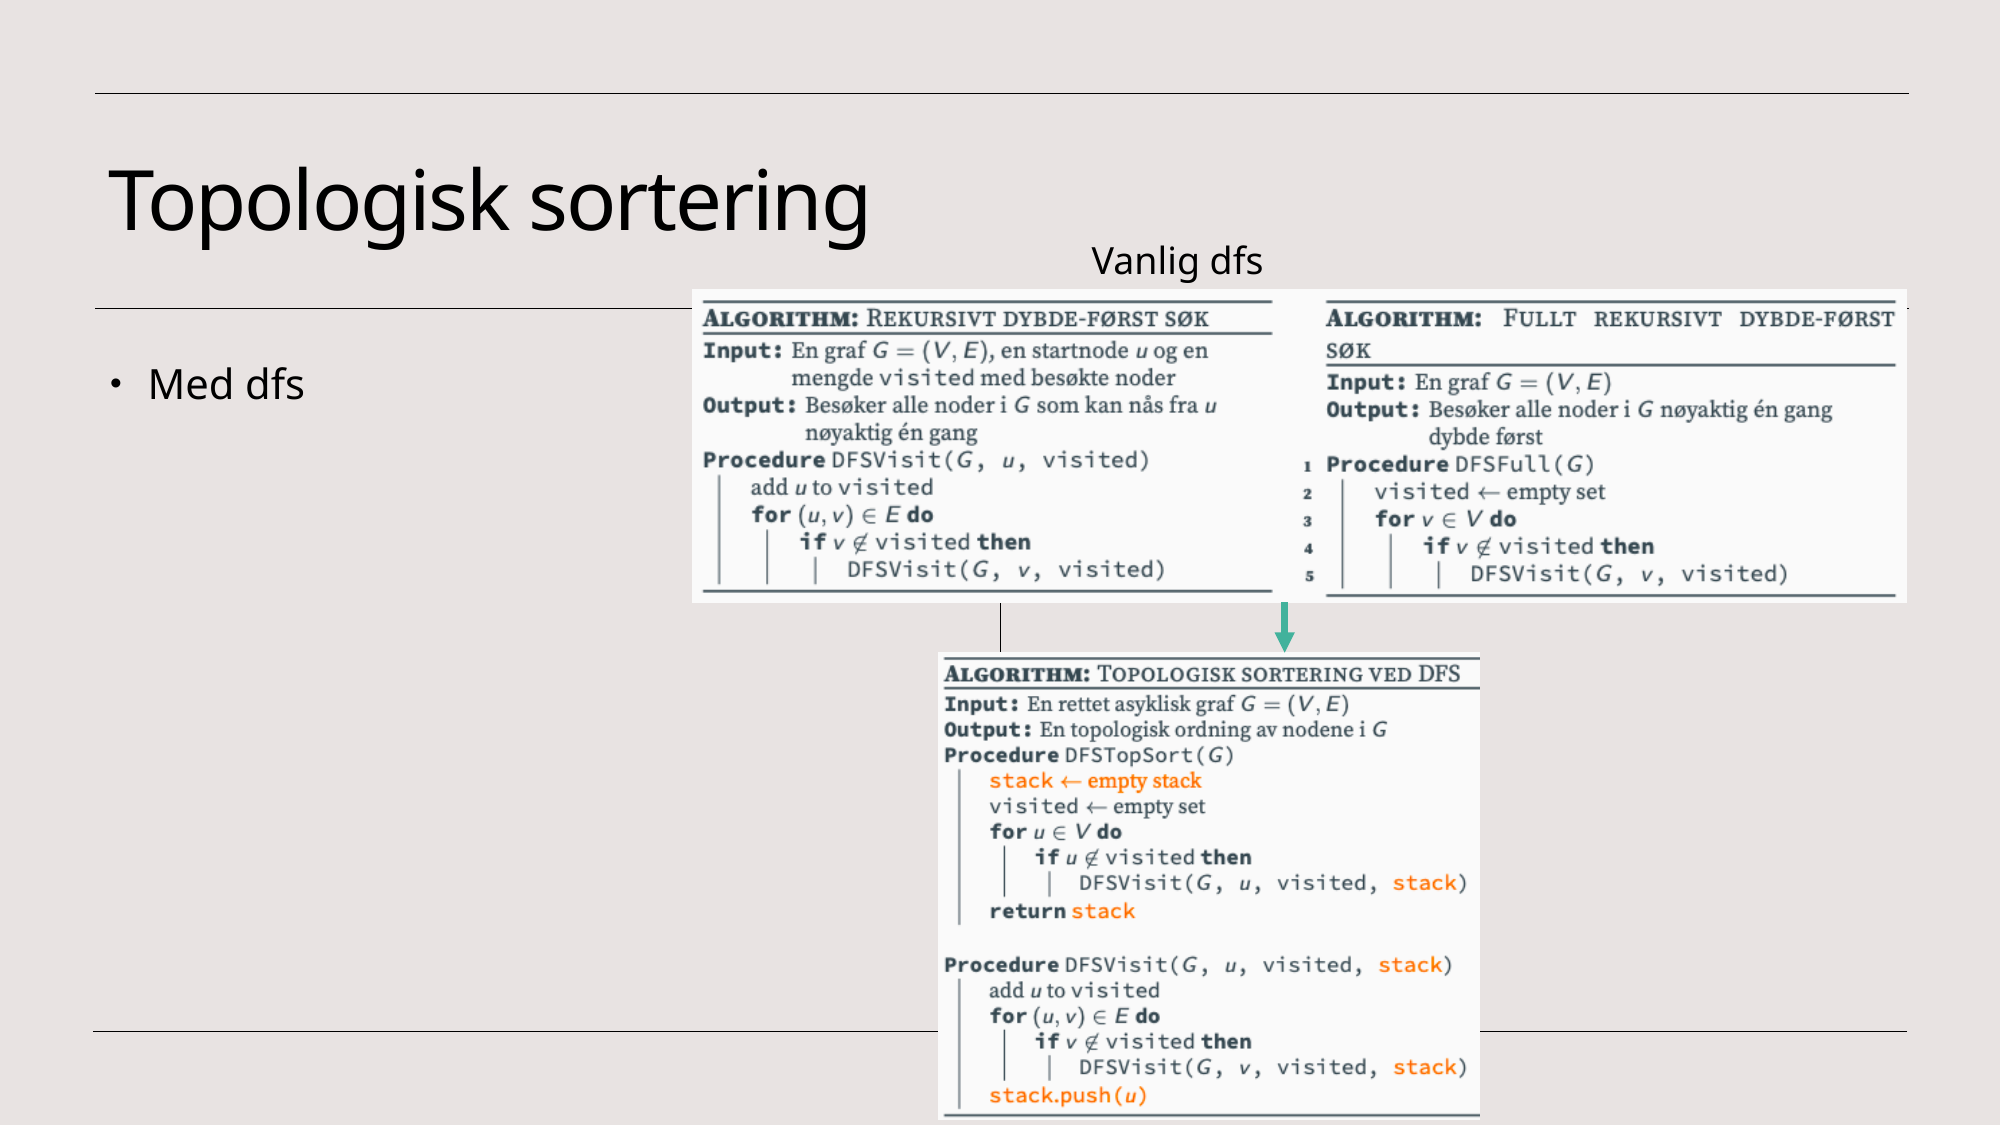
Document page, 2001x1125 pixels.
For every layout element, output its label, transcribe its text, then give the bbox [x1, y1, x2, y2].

picture [938, 652, 1480, 1120]
title Topologisk sortering [93, 116, 1907, 290]
list Med dfs [95, 340, 946, 1014]
picture [692, 289, 1907, 603]
text_box Vanlig dfs [1076, 229, 1763, 289]
